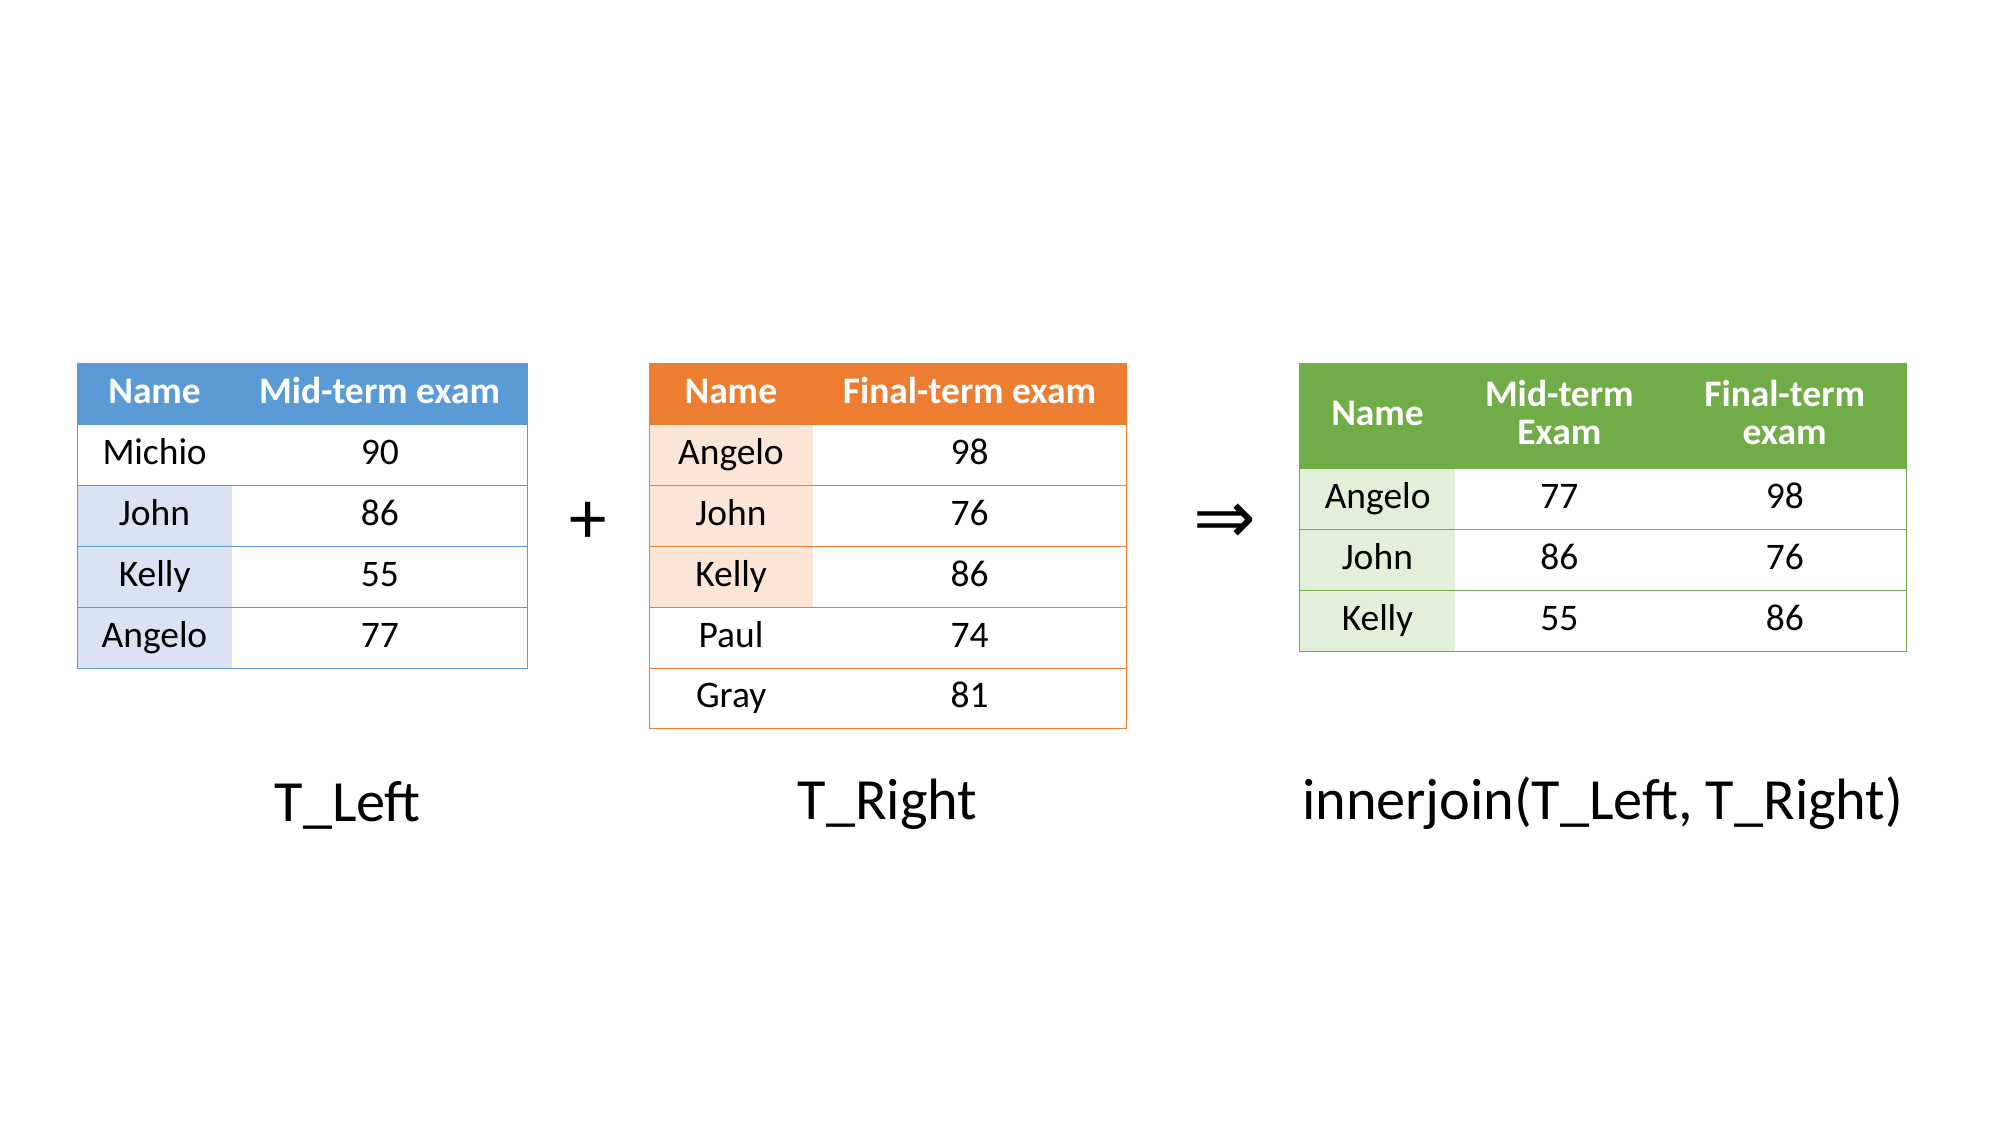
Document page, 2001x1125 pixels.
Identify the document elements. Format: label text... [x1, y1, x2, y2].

table_cell Angelo [650, 425, 813, 485]
table_cell 98 [813, 425, 1126, 485]
table_cell Paul [650, 608, 813, 668]
table_cell 86 [1663, 591, 1906, 651]
table_cell 86 [1455, 530, 1663, 590]
table_cell 76 [813, 486, 1126, 546]
table_cell Kelly [78, 547, 232, 607]
table_cell Kelly [650, 547, 813, 607]
table_cell 86 [232, 486, 527, 546]
table_cell 77 [1455, 469, 1663, 529]
table_cell Kelly [1300, 591, 1455, 651]
table_cell 76 [1663, 530, 1906, 590]
table_cell John [650, 486, 813, 546]
table_cell Michio [78, 425, 232, 485]
table_cell Angelo [1300, 469, 1455, 529]
table_cell 86 [813, 547, 1126, 607]
table_cell 55 [232, 547, 527, 607]
text_box + [554, 460, 623, 566]
text_box innerjoin(T_Left, T_Right) [1254, 753, 1952, 839]
table_header Name [1300, 364, 1455, 468]
table_cell 81 [813, 669, 1126, 728]
table_cell 74 [813, 608, 1126, 668]
table_cell Angelo [78, 608, 232, 668]
table_cell John [78, 486, 232, 546]
table_header Name [78, 364, 232, 424]
table_cell 77 [232, 608, 527, 668]
table_header Name [650, 364, 813, 424]
table_cell 55 [1455, 591, 1663, 651]
text_box ⇒ [1178, 460, 1247, 566]
table_header Final-term exam [1663, 364, 1906, 468]
text_box T_Left [236, 755, 459, 841]
table_cell John [1300, 530, 1455, 590]
table_cell Gray [650, 669, 813, 728]
table_header Final-term exam [813, 364, 1126, 424]
table_cell 98 [1663, 469, 1906, 529]
table_cell 90 [232, 425, 527, 485]
table_header Mid-term exam [232, 364, 527, 424]
text_box T_Right [755, 753, 1019, 839]
table_header Mid-term Exam [1455, 364, 1663, 468]
